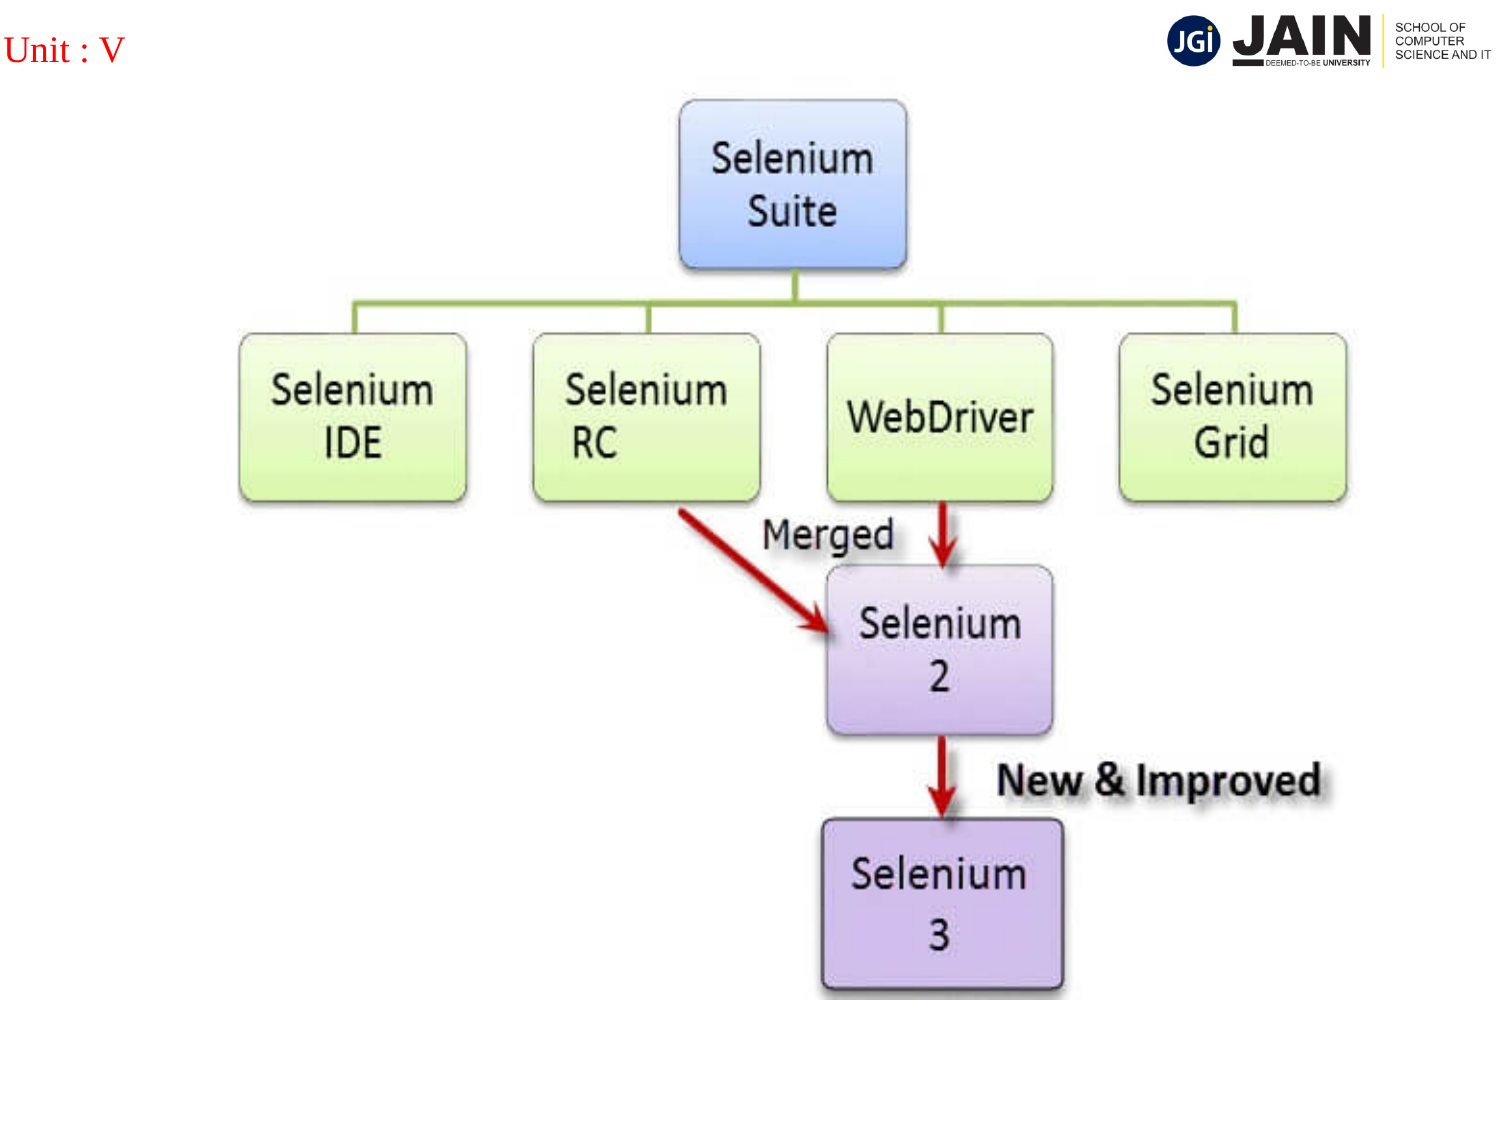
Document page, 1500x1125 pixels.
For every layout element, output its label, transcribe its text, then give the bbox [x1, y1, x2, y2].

picture [1162, 8, 1500, 73]
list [237, 74, 1363, 1000]
text_box Unit : V [3, 8, 238, 70]
